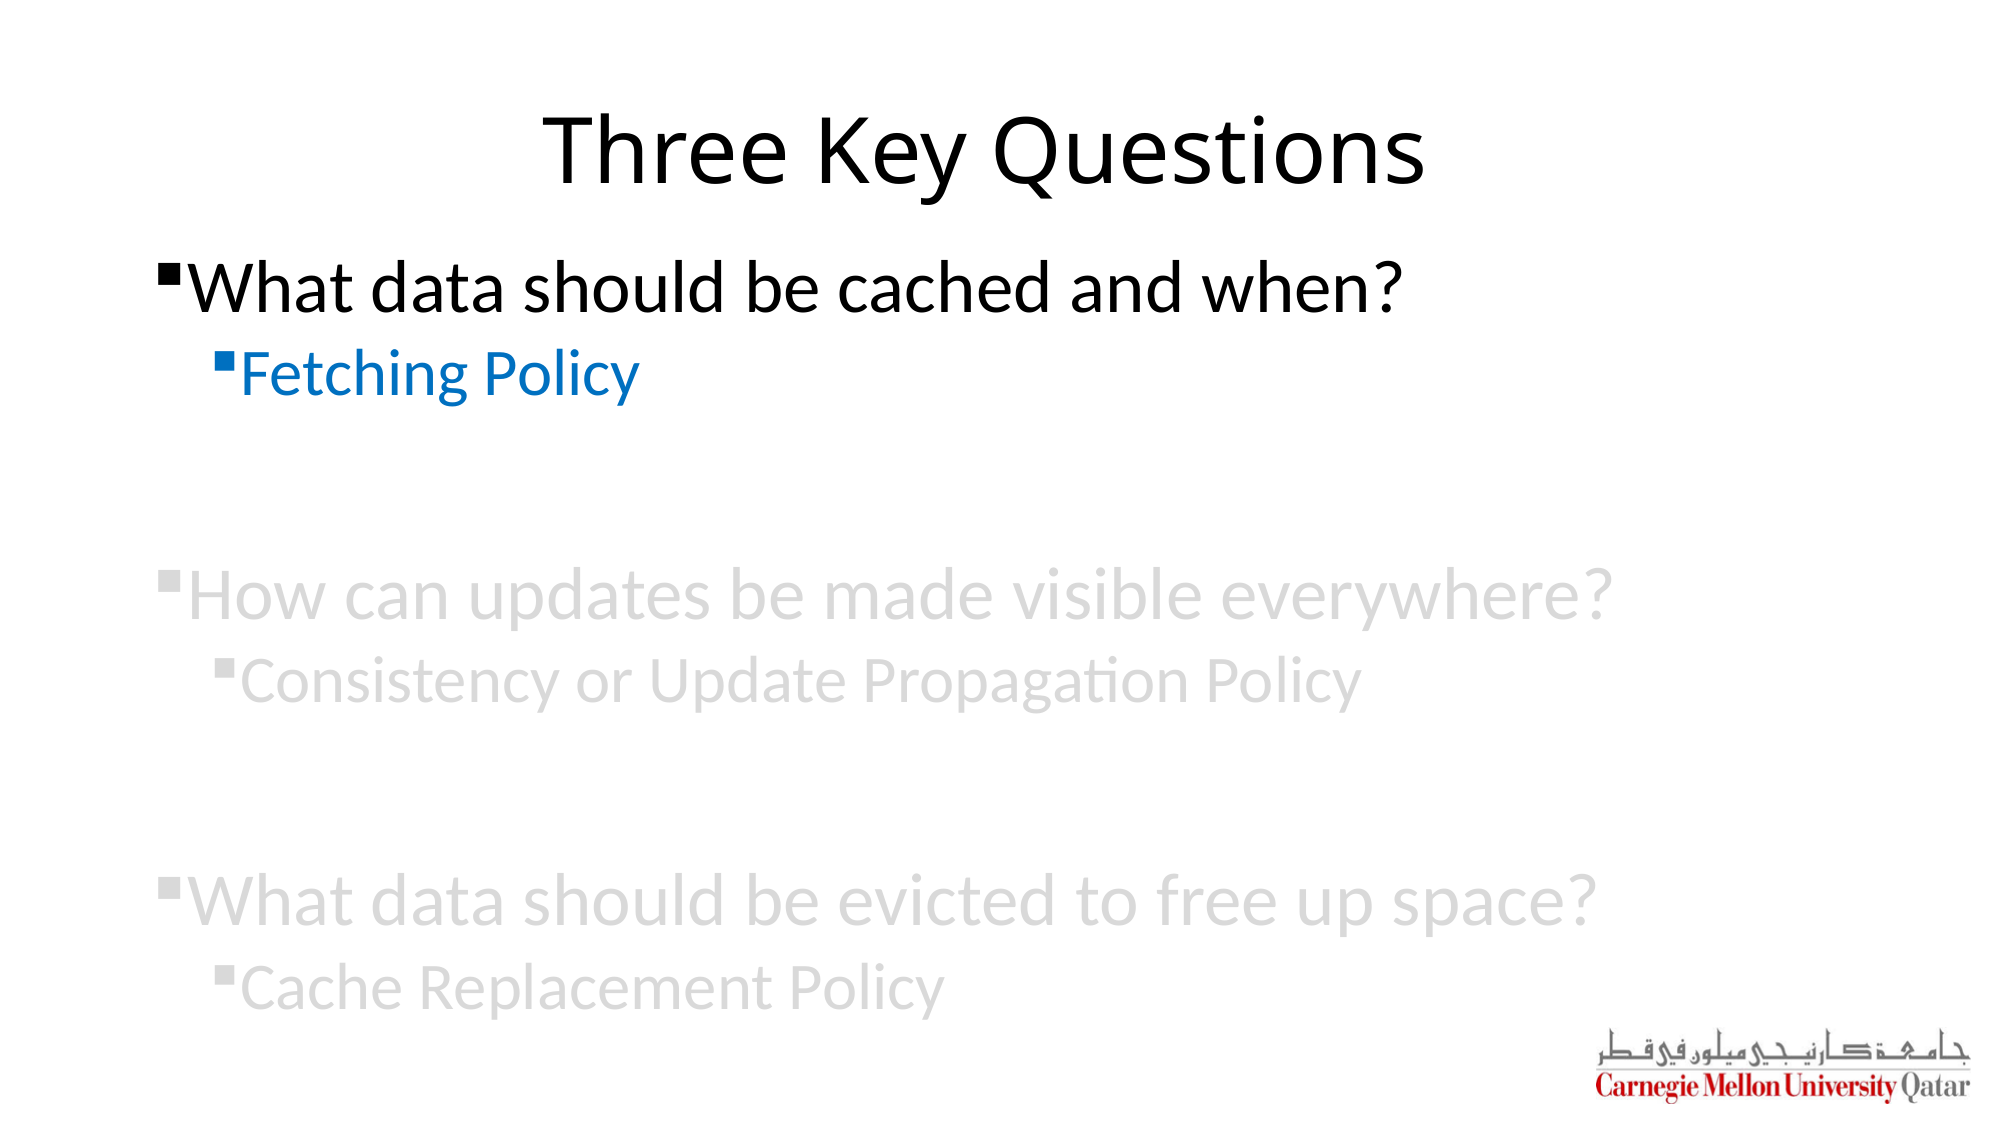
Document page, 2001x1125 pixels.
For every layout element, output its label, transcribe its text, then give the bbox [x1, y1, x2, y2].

picture [1596, 1027, 1971, 1104]
list What data should be cached and when? Fetching Policy How can updates be made visible everywhere? Consistency or Update Propagation Policy What data should be evicted to free up space? Cache Replacement Policy [138, 239, 1833, 1065]
title Three Key Questions [138, 45, 1833, 239]
